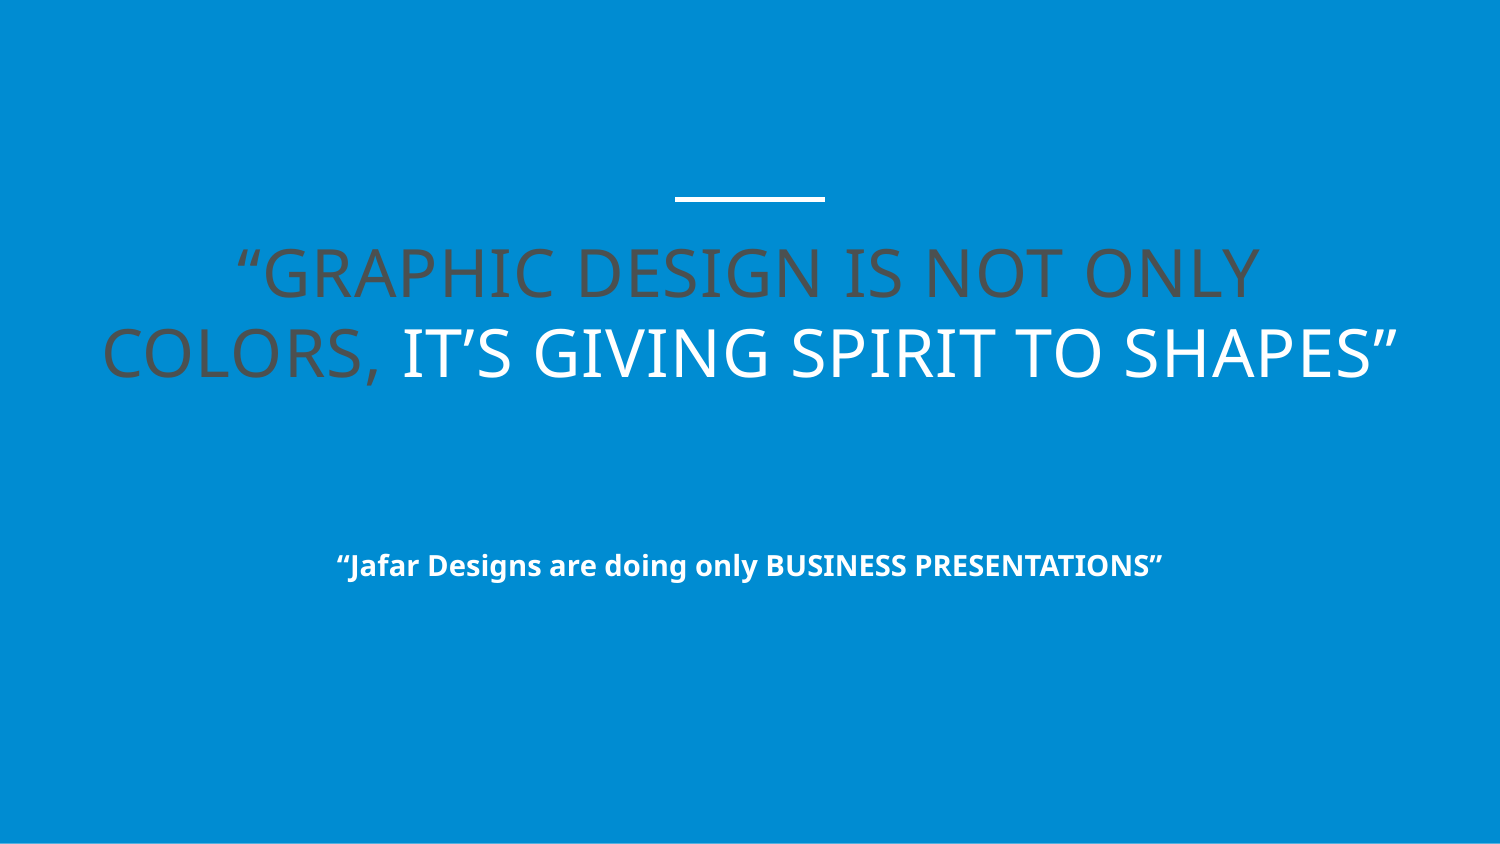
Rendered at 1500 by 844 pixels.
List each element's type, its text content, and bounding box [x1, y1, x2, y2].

text_box “Jafar Designs are doing only BUSINESS PRESENTATIONS” [97, 547, 1403, 583]
text_box “Graphic design is not only colors, it’s giving spirit to shapes” [97, 231, 1403, 392]
